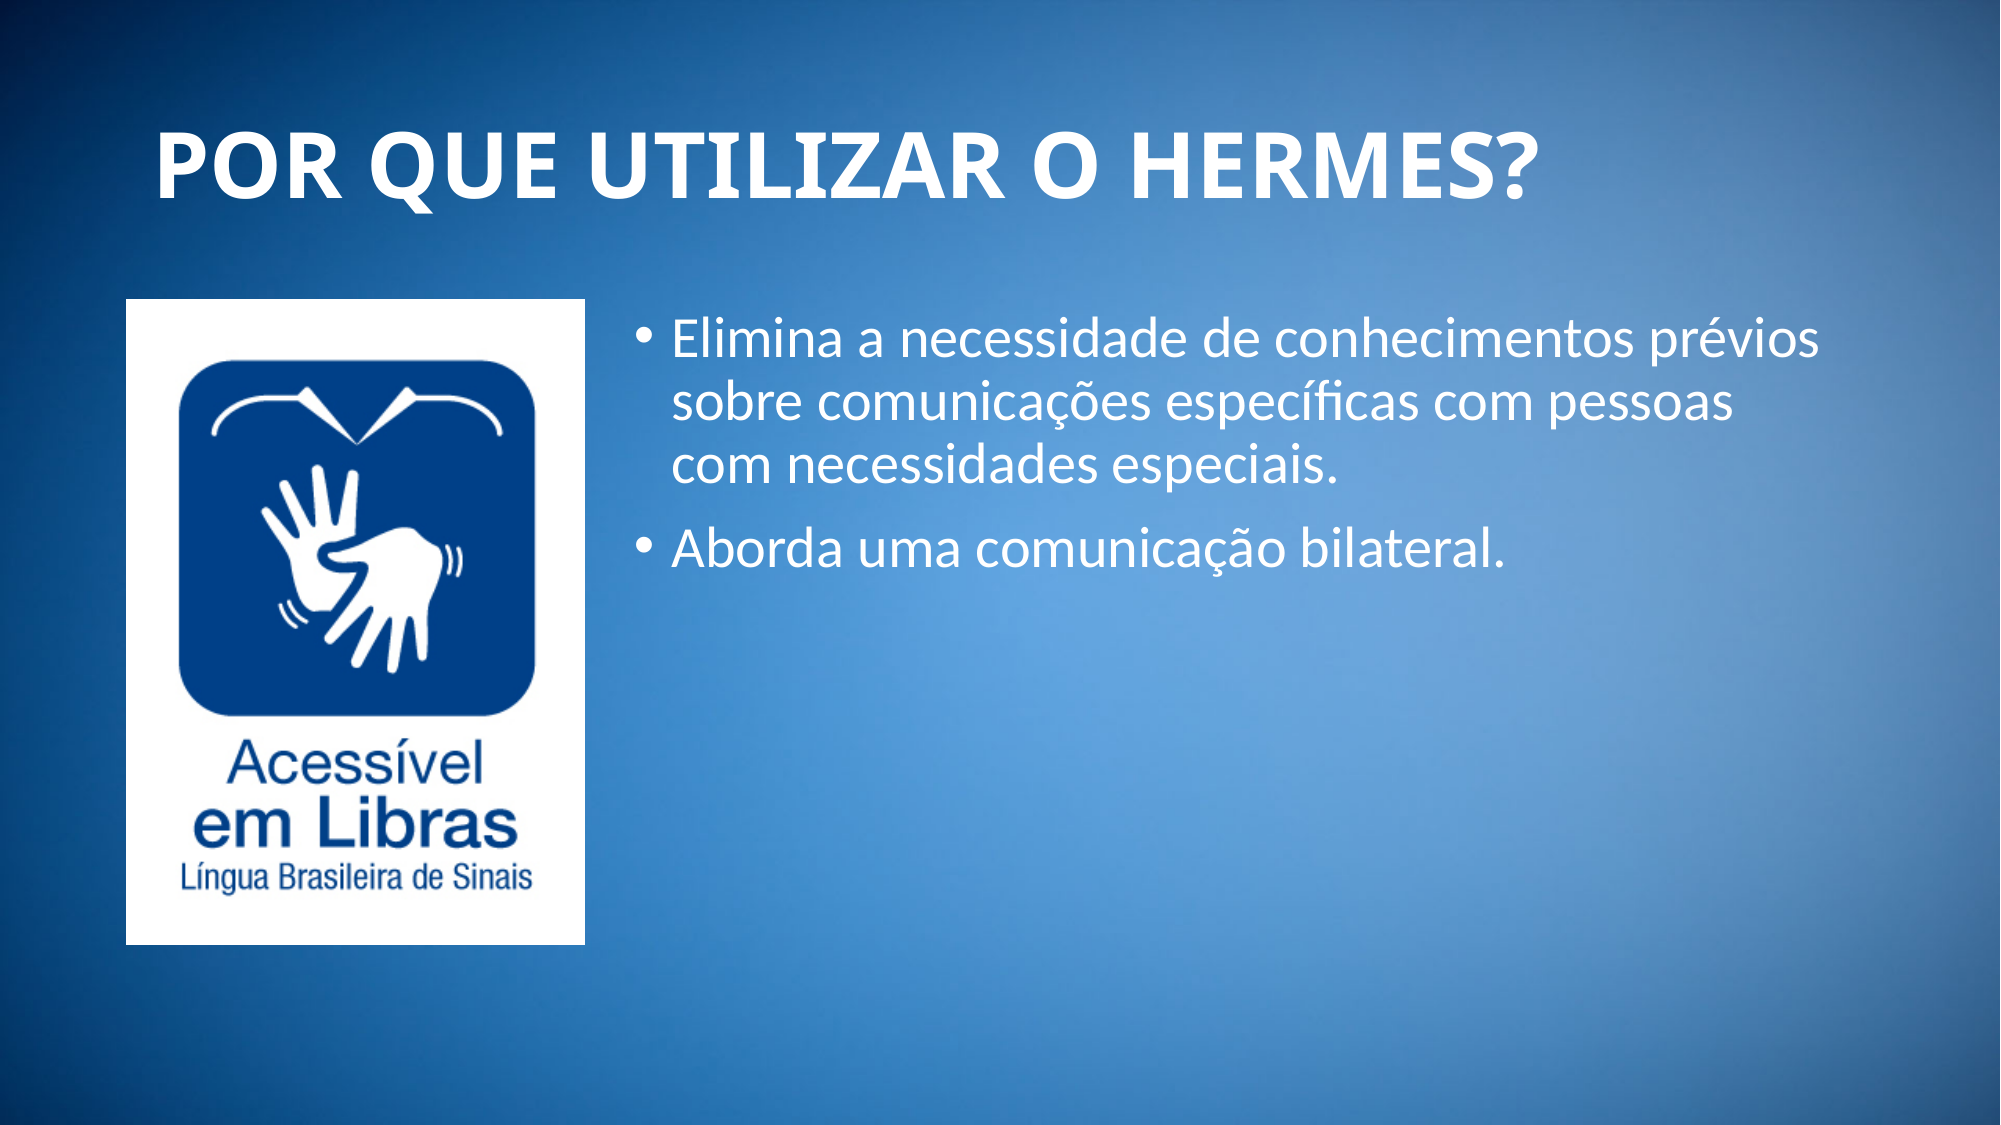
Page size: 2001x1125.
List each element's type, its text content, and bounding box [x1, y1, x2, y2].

list Elimina a necessidade de conhecimentos prévios sobre comunicações específicas com pessoas com necessidades especiais. Aborda uma comunicação bilateral. [618, 299, 1863, 1014]
title POR QUE UTILIZAR O HERMES? [137, 59, 1863, 278]
picture [0, 0, 2000, 1125]
